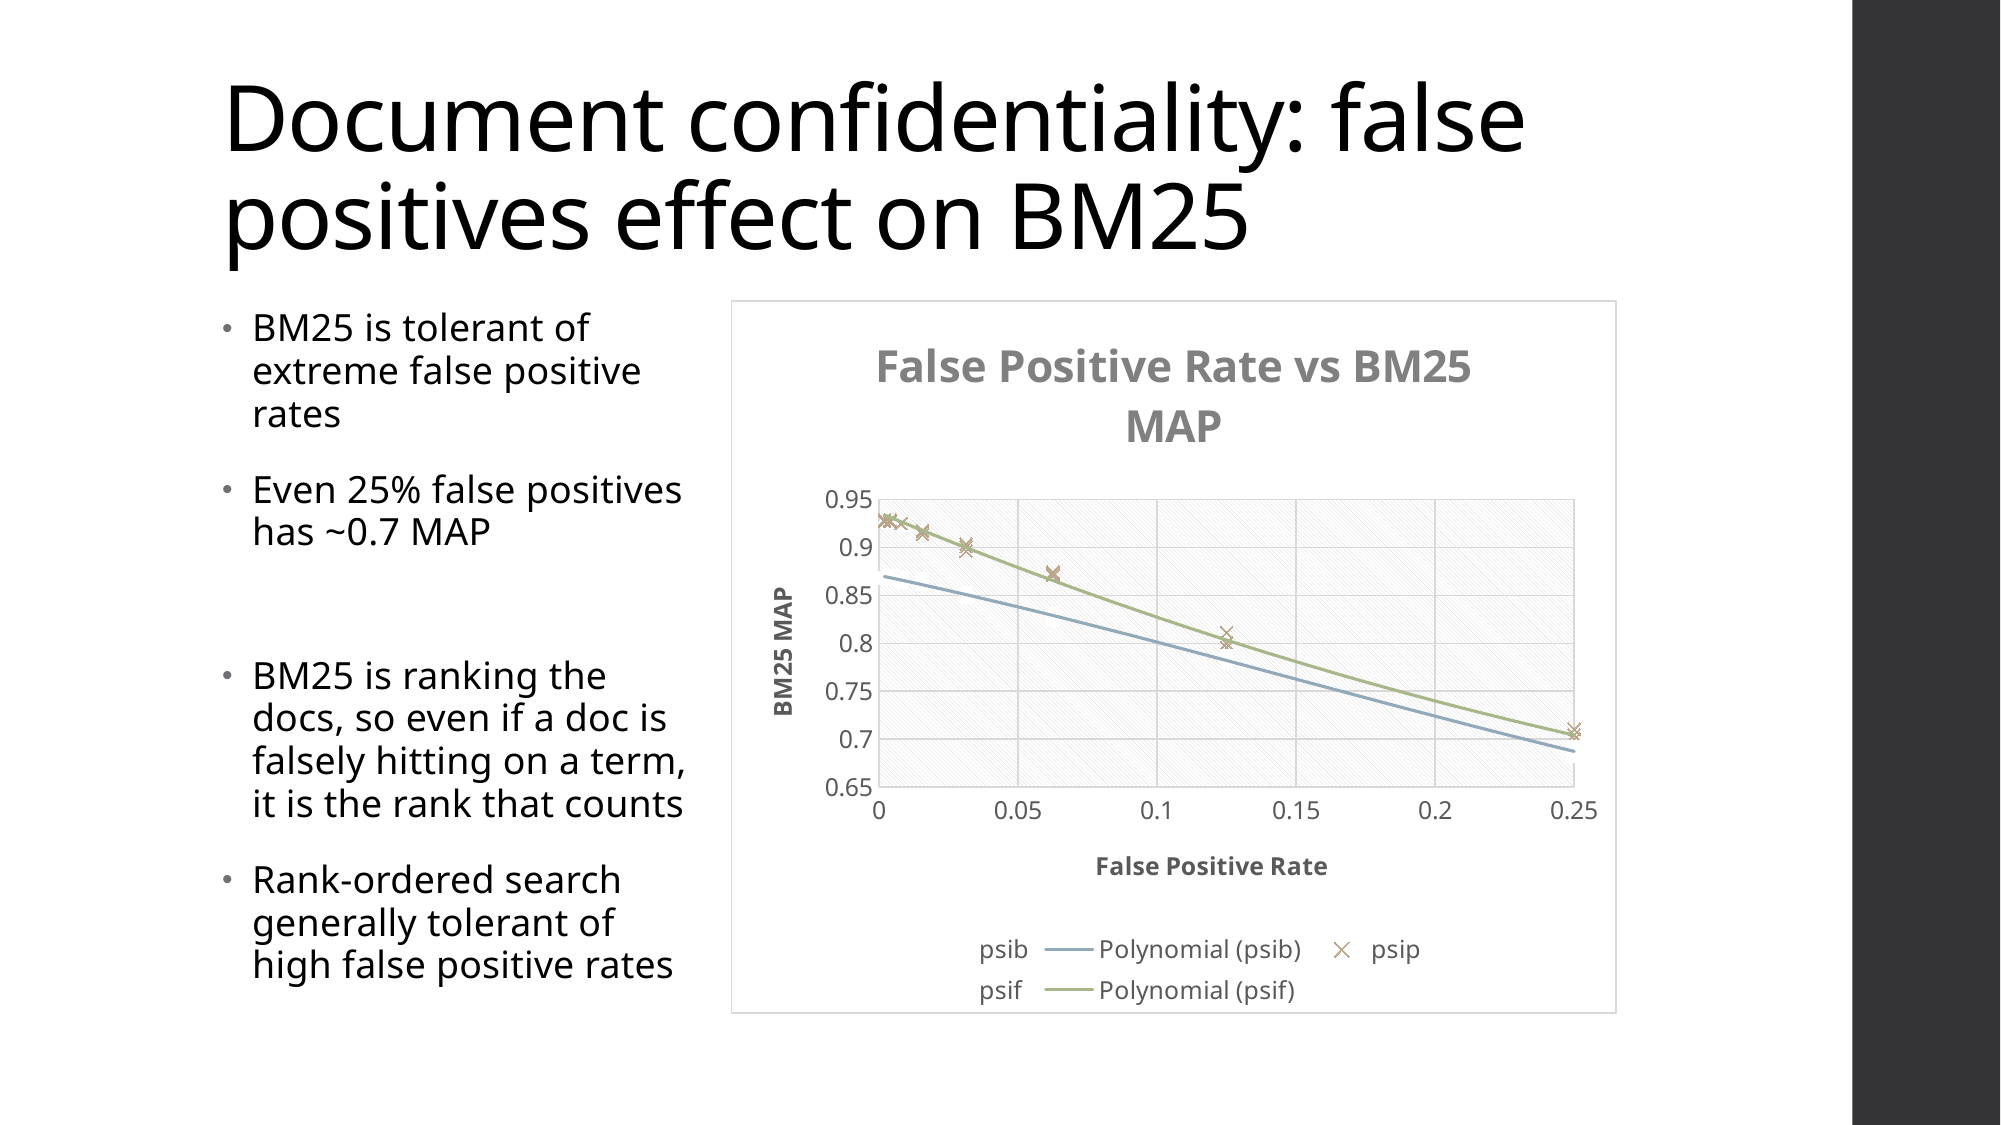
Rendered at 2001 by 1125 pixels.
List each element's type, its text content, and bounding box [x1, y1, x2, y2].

chart [730, 299, 1618, 1015]
title Document confidentiality: false positives effect on BM25 [206, 60, 1797, 278]
list BM25 is tolerant of extreme false positive rates Even 25% false positives has ~0.7 MAP BM25 is ranking the docs, so even if a doc is falsely hitting on a term, it is the rank that counts Rank-ordered search generally tolerant of high false positive rates [206, 299, 725, 1014]
